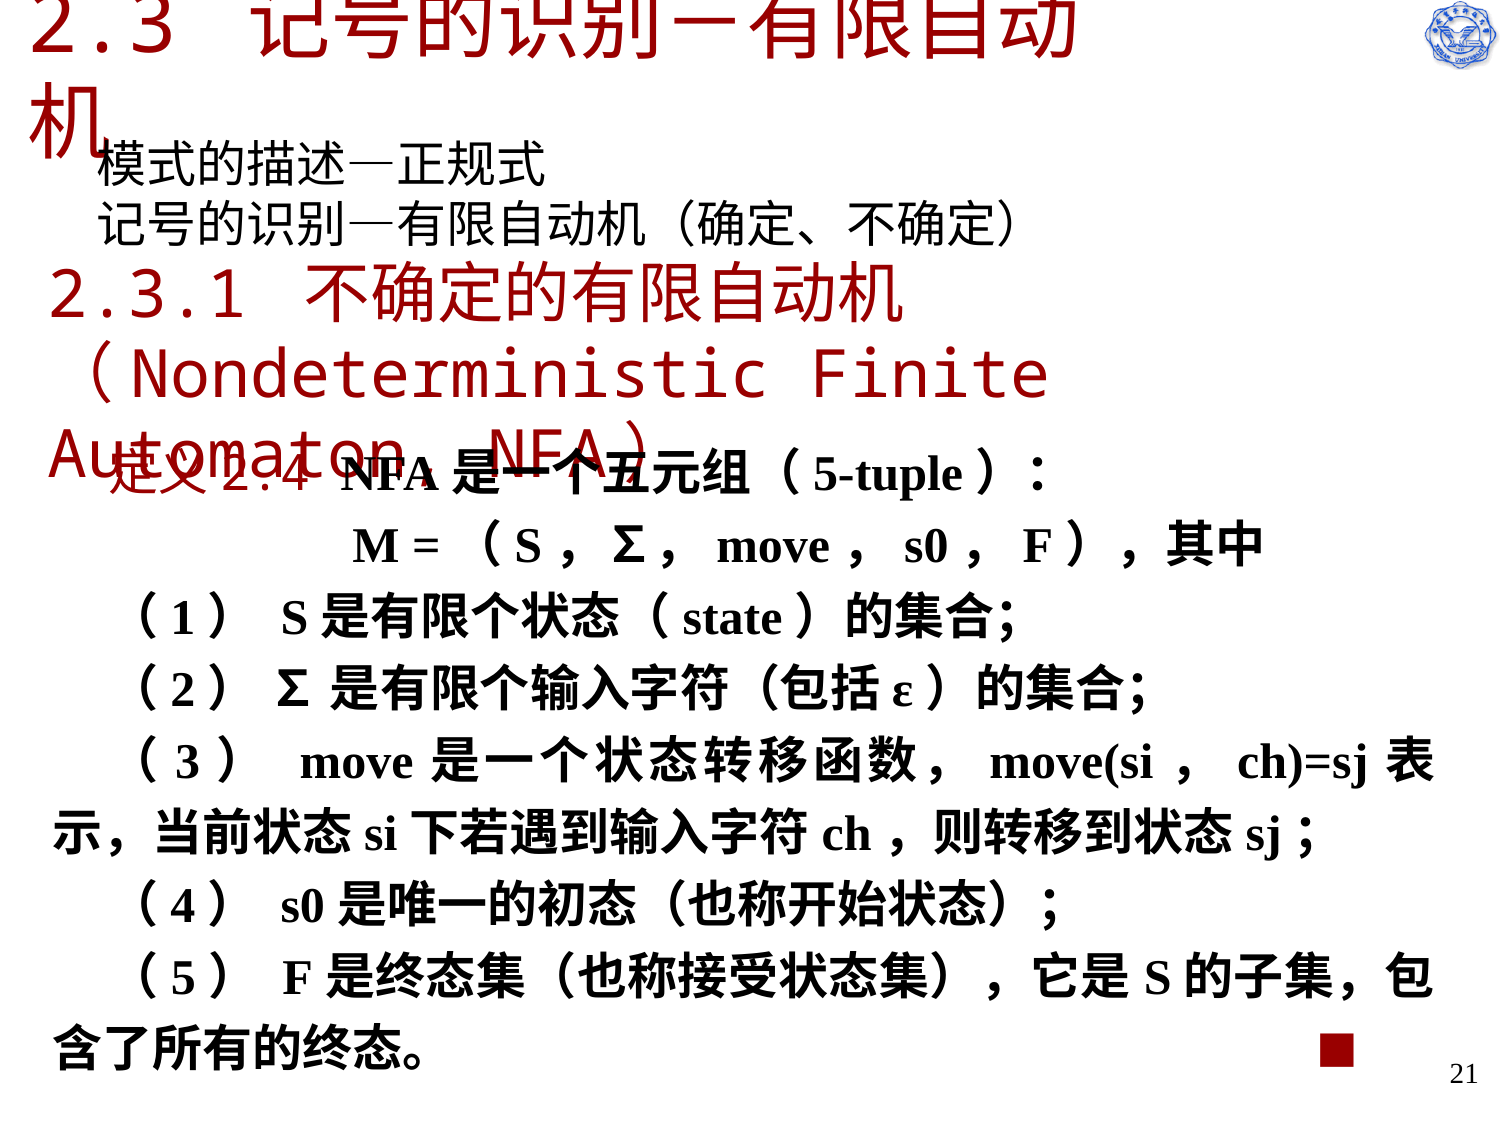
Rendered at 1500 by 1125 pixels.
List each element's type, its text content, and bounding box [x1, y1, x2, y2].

text_box 模式的描述―正规式 记号的识别―有限自动机（确定、不确定） [37, 124, 1463, 243]
title 2.3 记号的识别－有限自动机 [12, 24, 1163, 113]
text_box 定义2.4 NFA是一个五元组（5-tuple）： M =（S，∑，move，s0，F），其中 （1） S是有限个状态（state）的集合； （2） ∑ 是有限个输入字符（包括ε）的集合； （3） move是一个状态转移函数，move(si，ch)=sj表示，当前状态si下若遇到输入字符ch，则转移到状态sj； （4） s0是唯一的初态（也称开始状态）； （5） F是终态集（也称接受状态集），它是S的子集，包含了所有的终态。 ■ [37, 420, 1450, 1084]
picture [1423, 0, 1500, 70]
text_box 2.3.1 不确定的有限自动机 （Nondeterministic Finite Automaton, NFA） [33, 243, 1471, 499]
slide_number 21 [1181, 1046, 1495, 1122]
